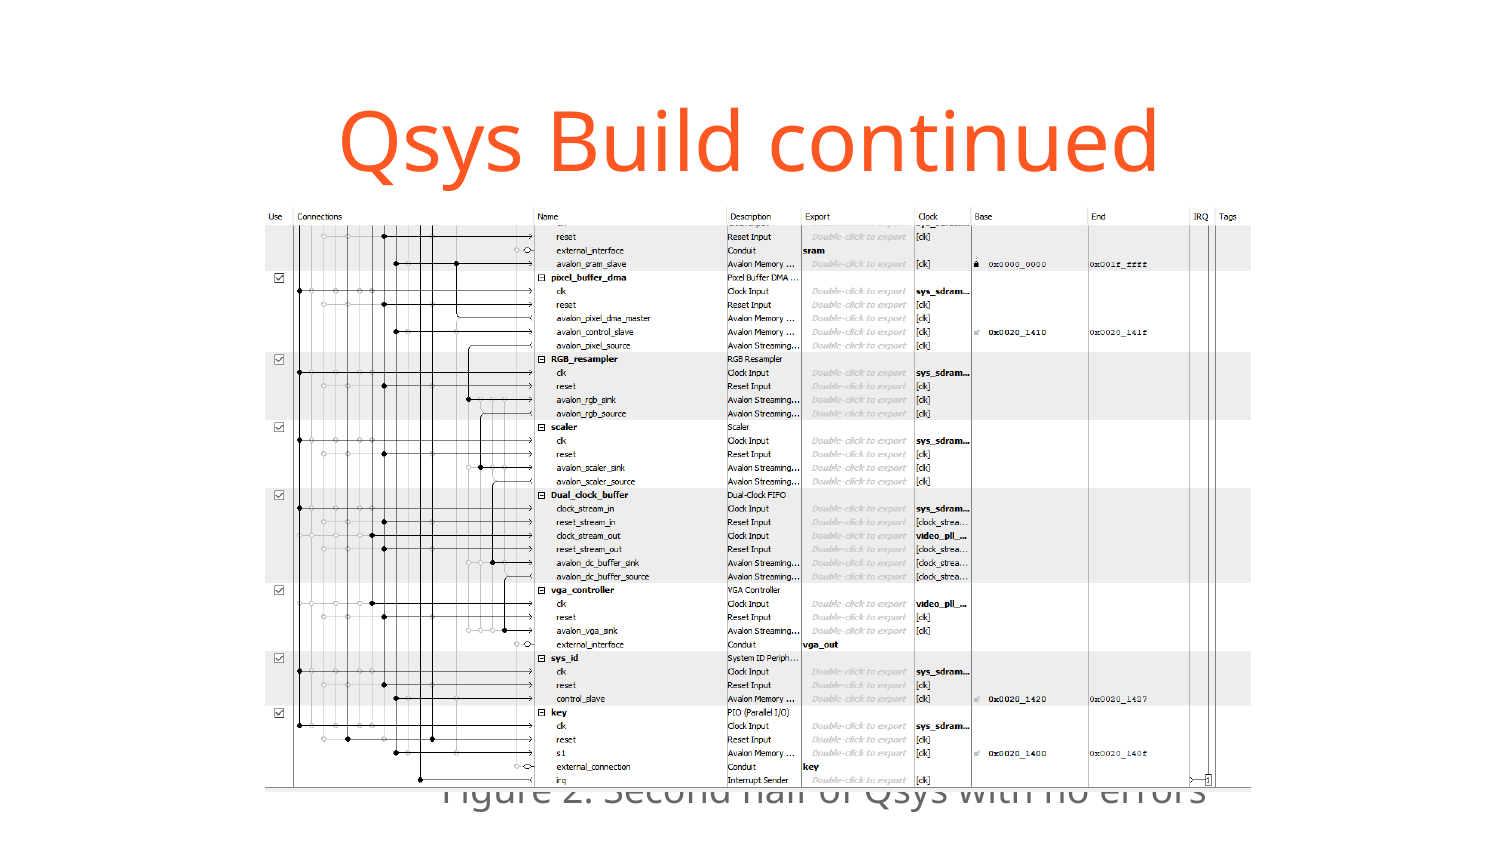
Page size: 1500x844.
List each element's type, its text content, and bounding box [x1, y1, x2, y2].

picture [264, 207, 1251, 792]
title Qsys Build continued [51, 72, 1449, 155]
list Figure 2: Second half of Qsys with no errors [51, 155, 1465, 844]
